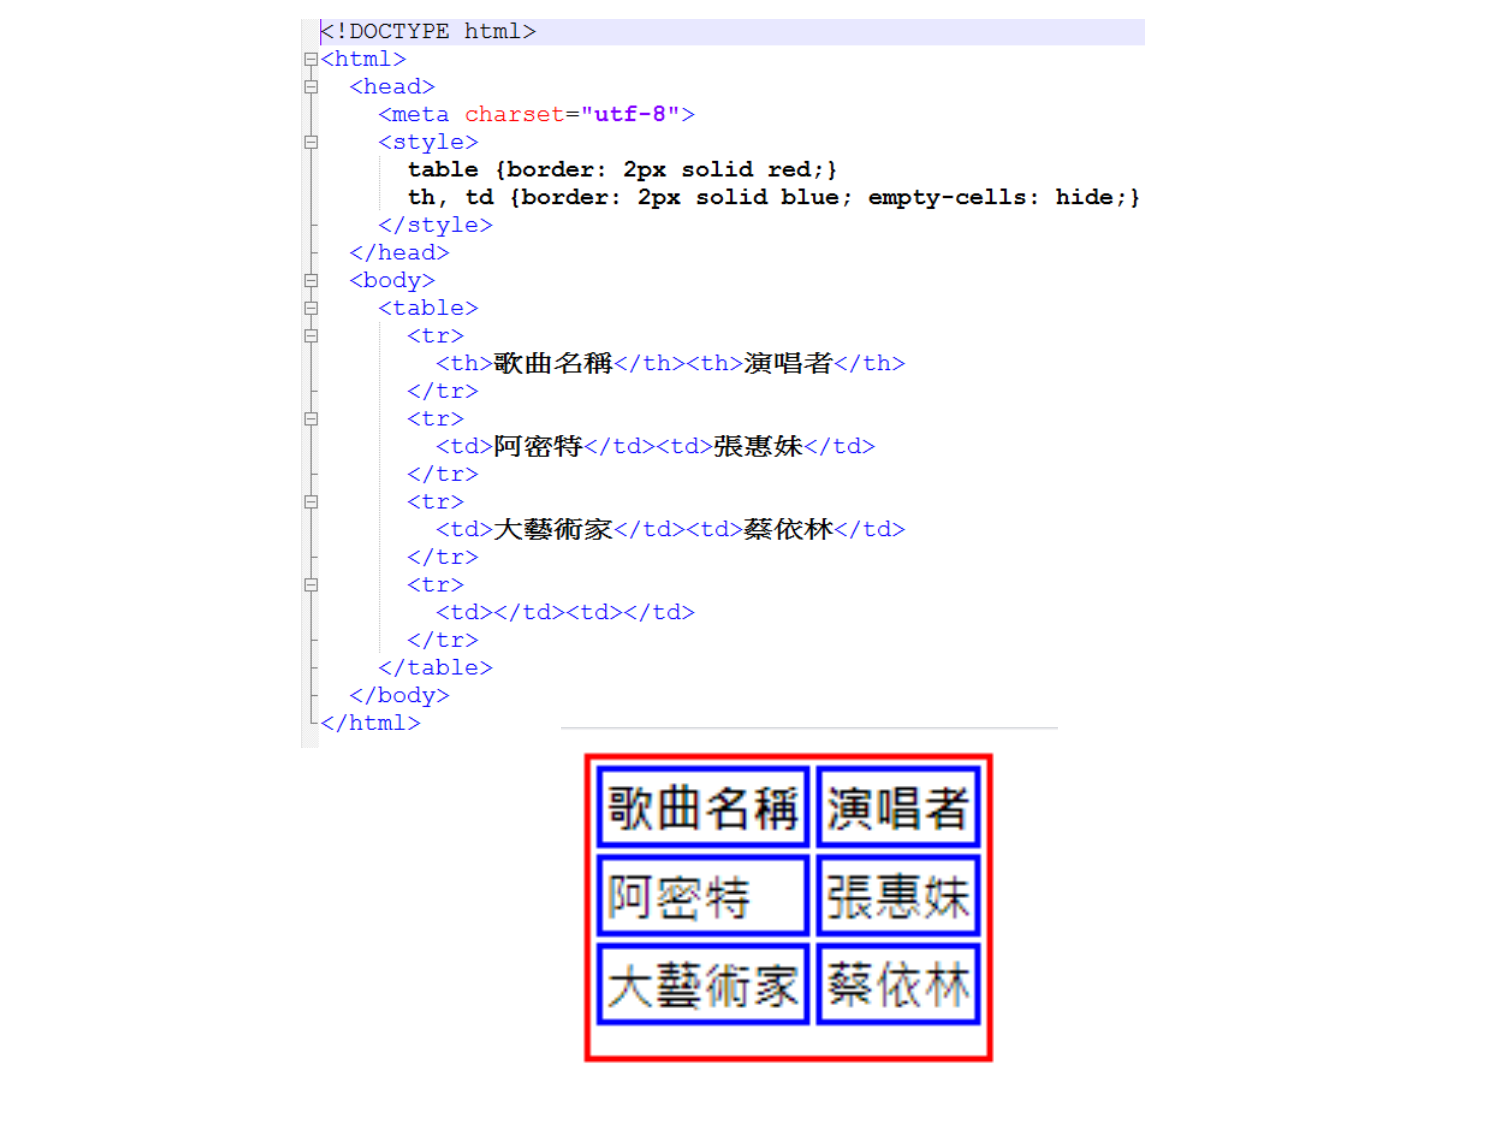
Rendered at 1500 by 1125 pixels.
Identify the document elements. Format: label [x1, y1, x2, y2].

picture [300, 18, 1146, 1118]
